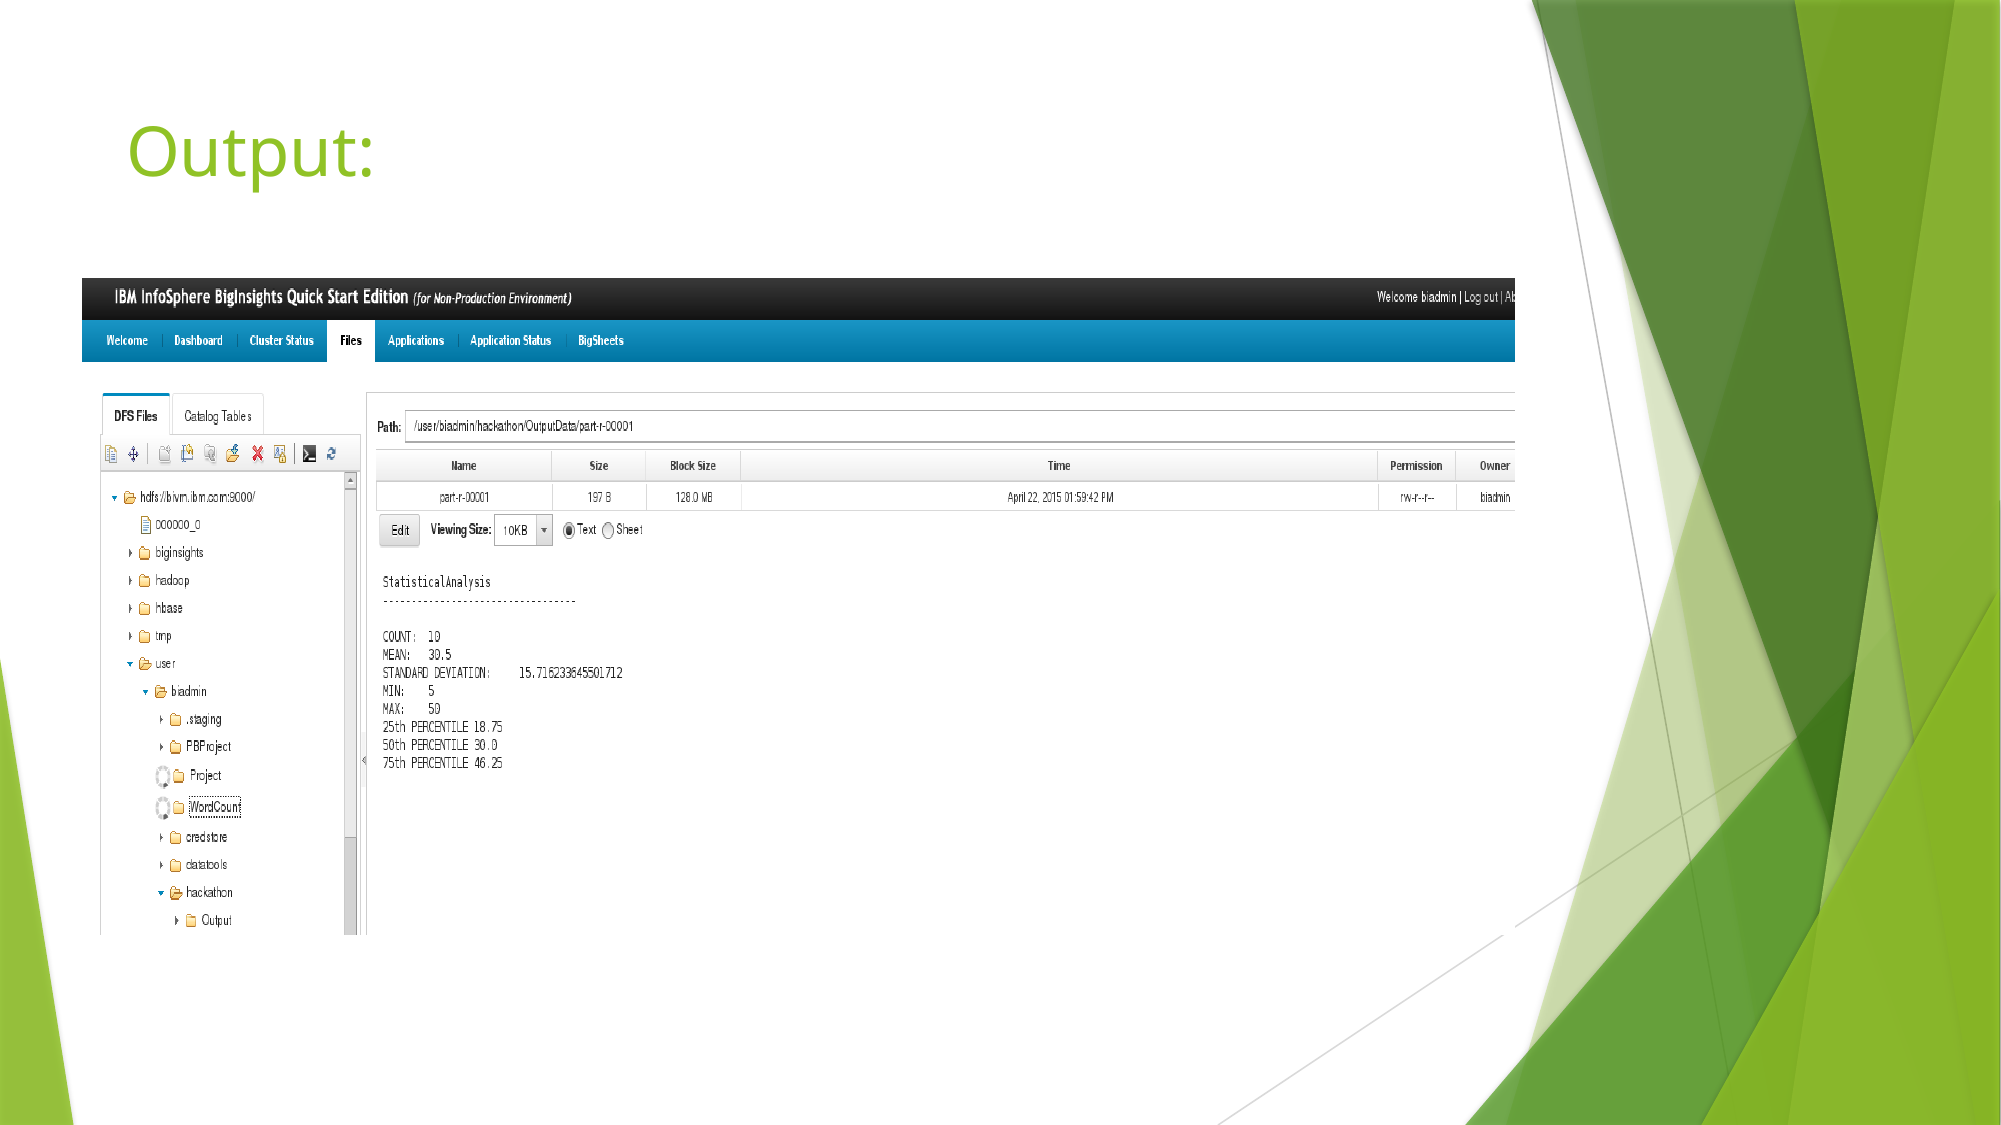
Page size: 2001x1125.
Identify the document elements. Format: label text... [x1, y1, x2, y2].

title Output: [111, 99, 1522, 199]
picture [82, 278, 1515, 936]
